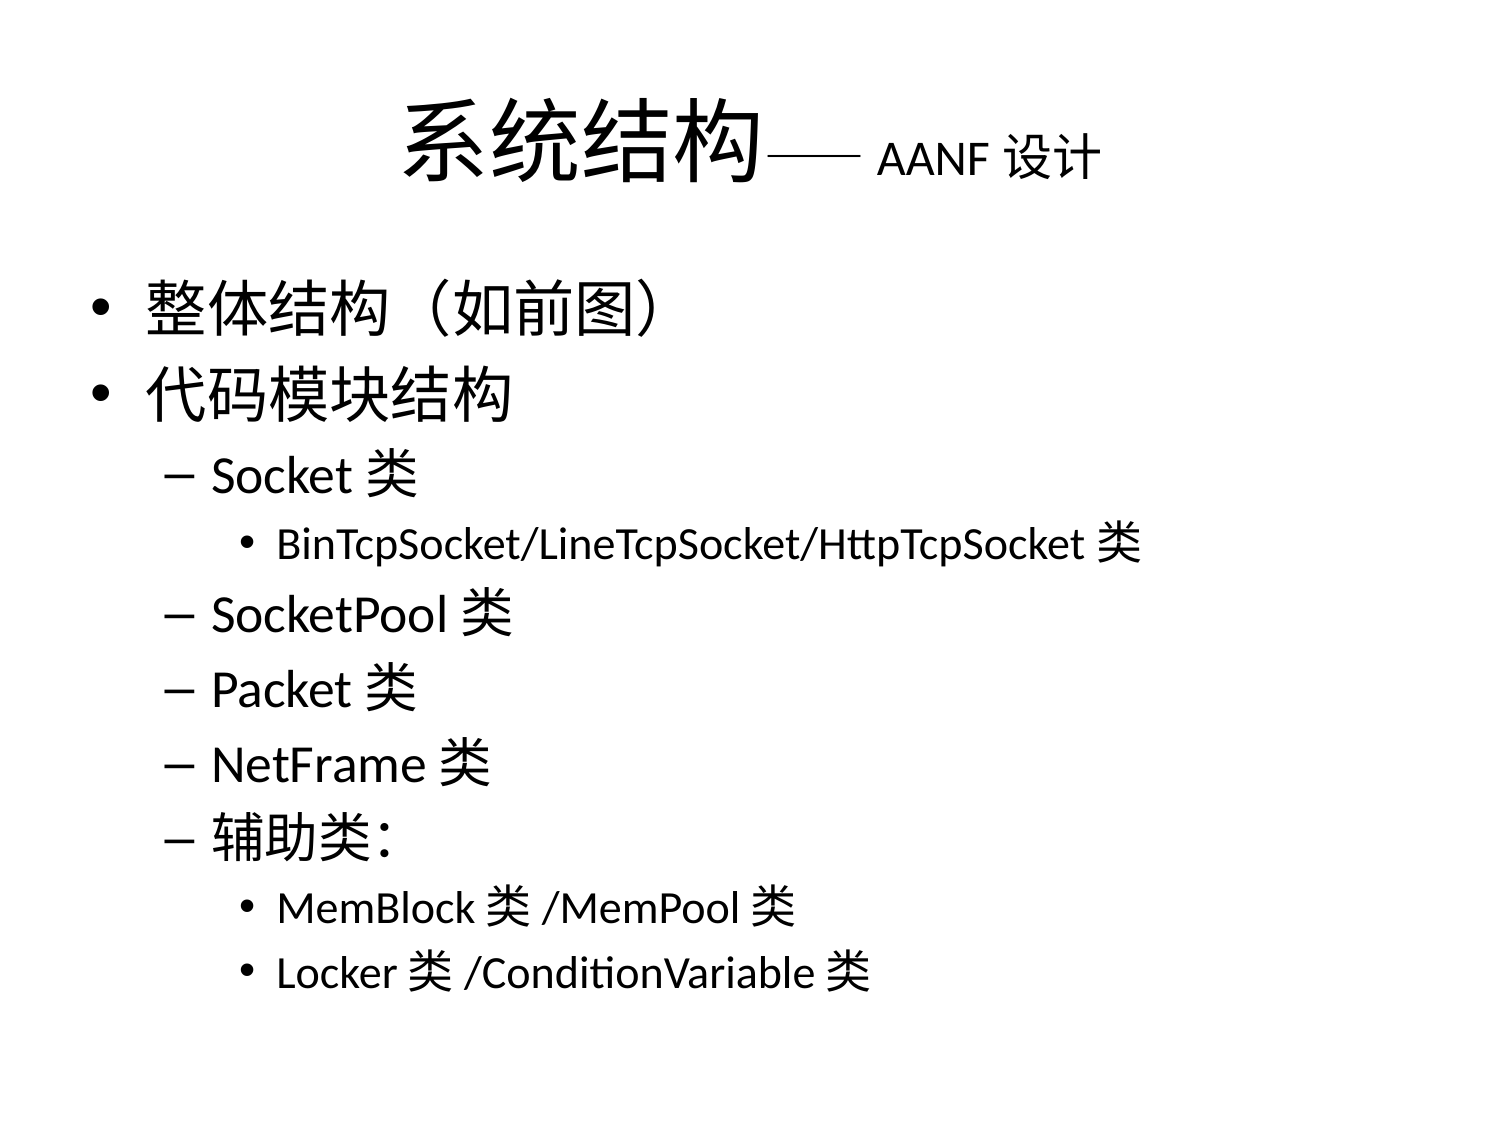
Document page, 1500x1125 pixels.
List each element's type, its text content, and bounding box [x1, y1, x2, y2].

title 系统结构——AANF设计 [75, 45, 1425, 233]
list 整体结构（如前图） 代码模块结构 Socket类 BinTcpSocket/LineTcpSocket/HttpTcpSocket类 SocketPool类 Packet类 NetFrame类 辅助类： MemBlock类/MemPool类 Locker类/ConditionVariable类 [75, 262, 1425, 1005]
